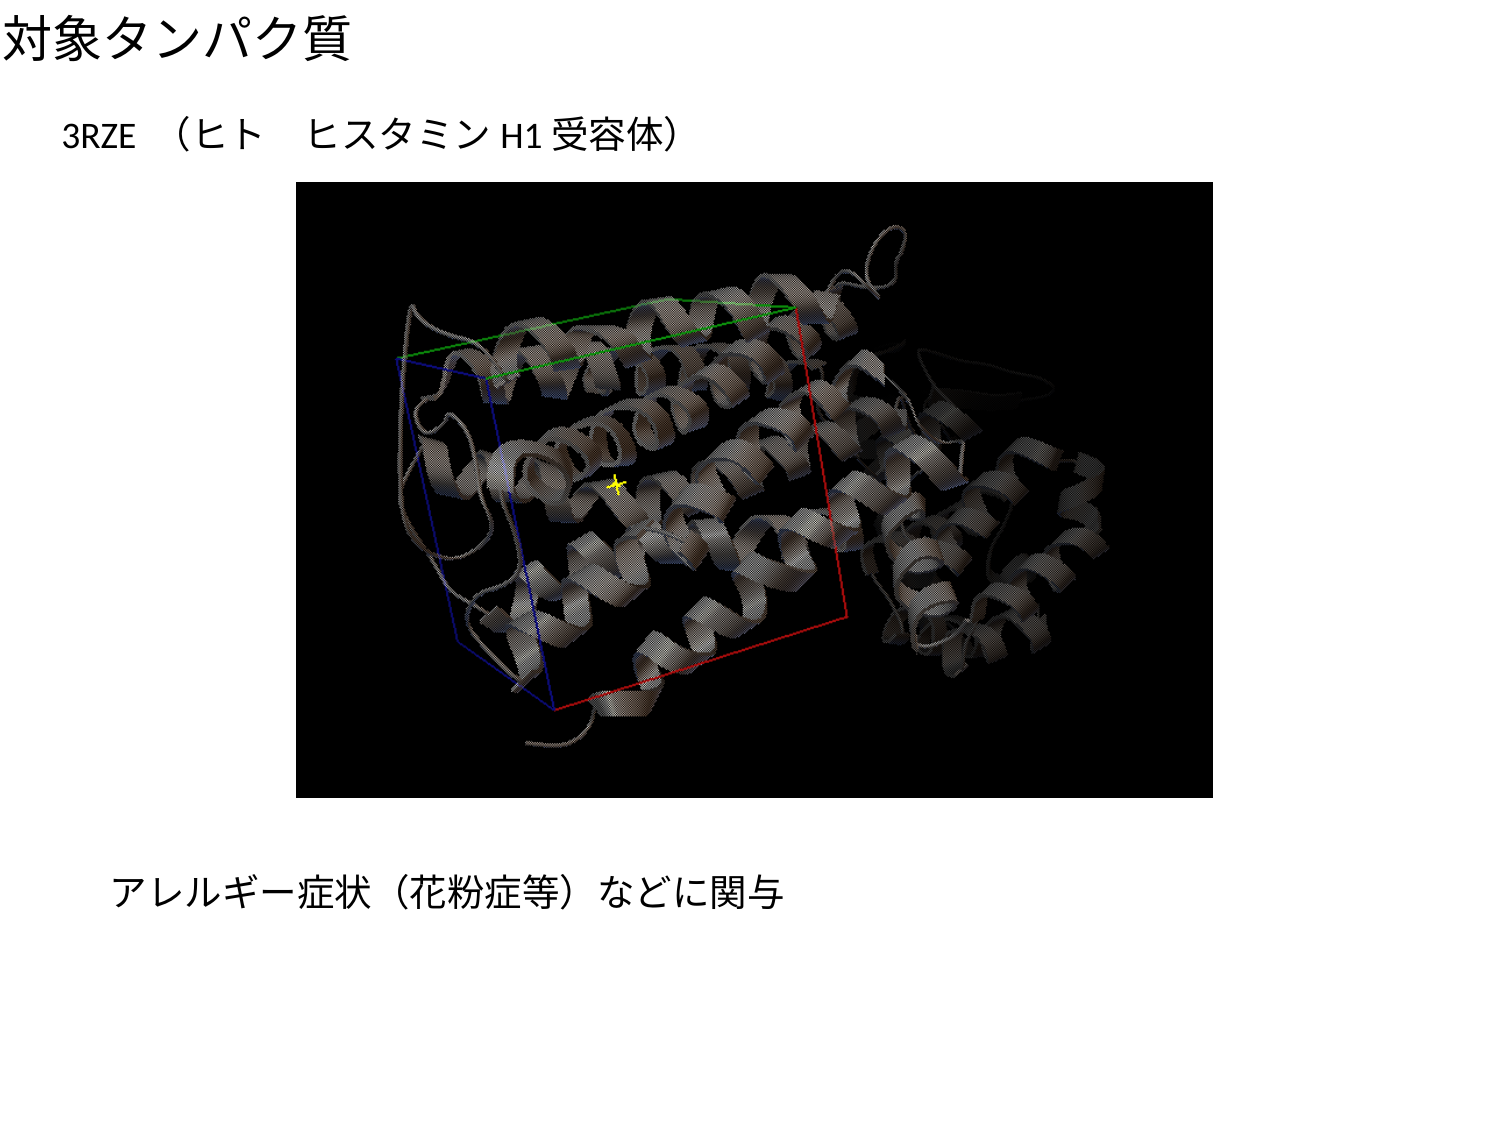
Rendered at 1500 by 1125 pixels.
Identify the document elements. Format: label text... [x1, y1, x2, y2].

text_box アレルギー症状（花粉症等）などに関与 [95, 861, 800, 922]
picture [296, 182, 1213, 798]
text_box 3RZE （ヒト ヒスタミンH1受容体） [46, 103, 717, 884]
text_box 対象タンパク質 [0, 0, 368, 75]
